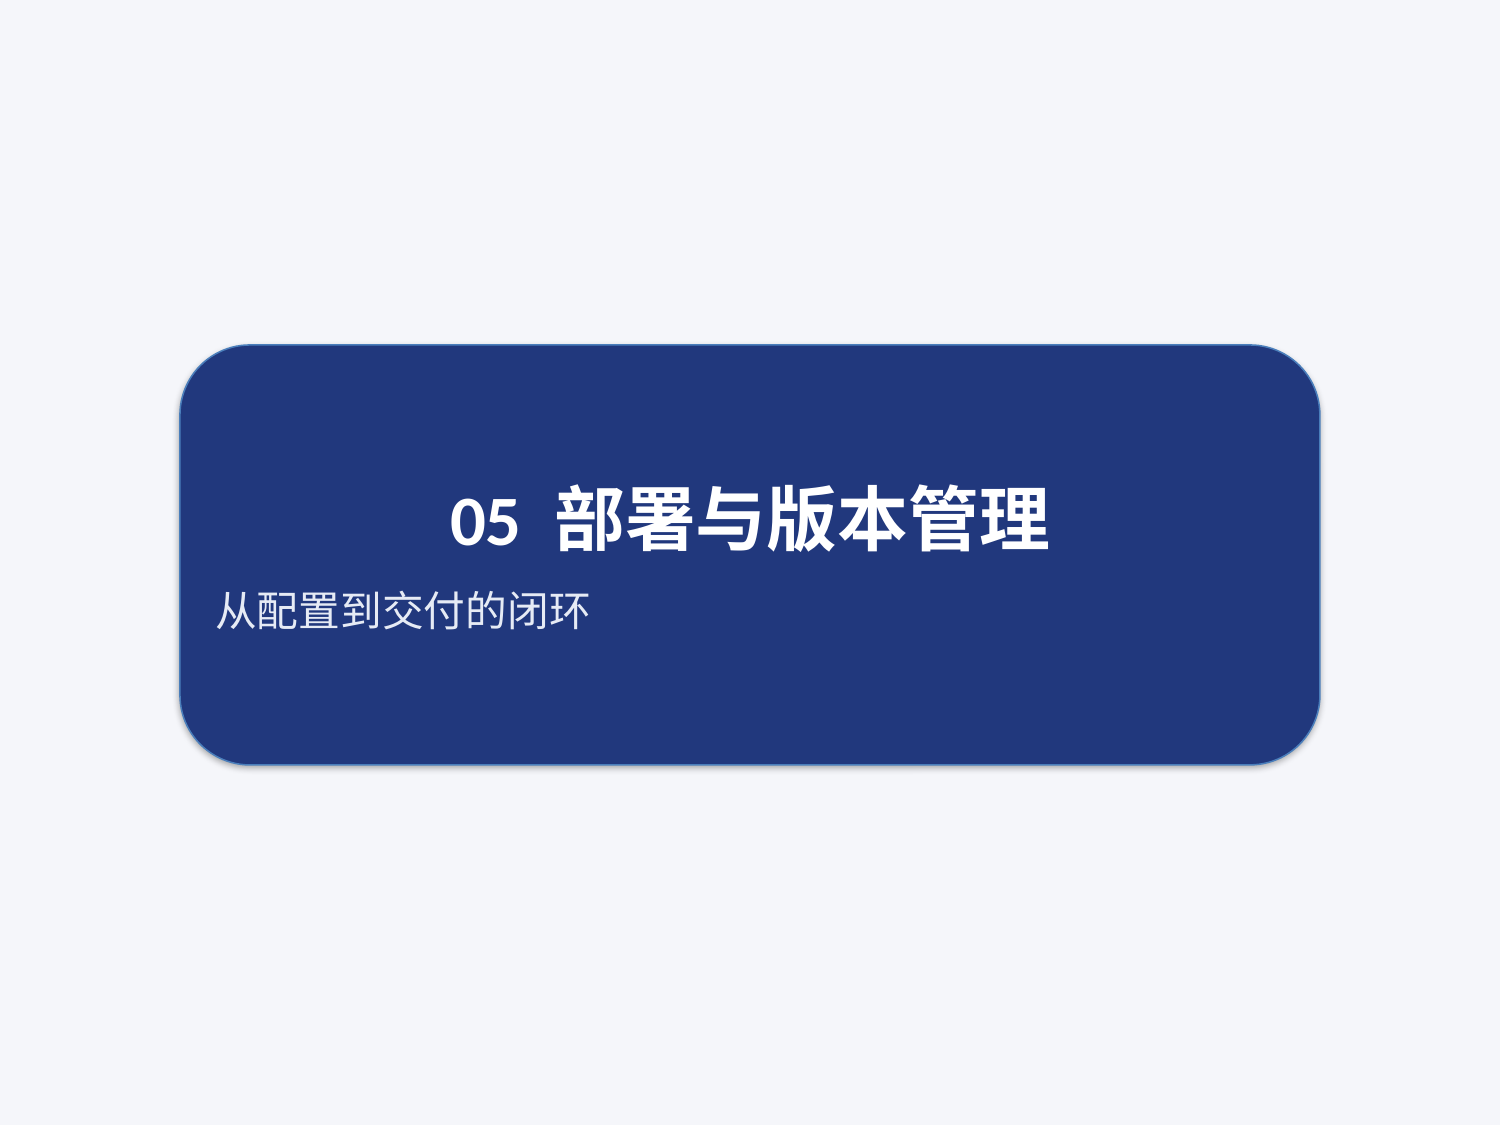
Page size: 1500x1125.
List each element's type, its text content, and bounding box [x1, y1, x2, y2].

text_box 05 部署与版本管理 从配置到交付的闭环 [179, 344, 1321, 766]
